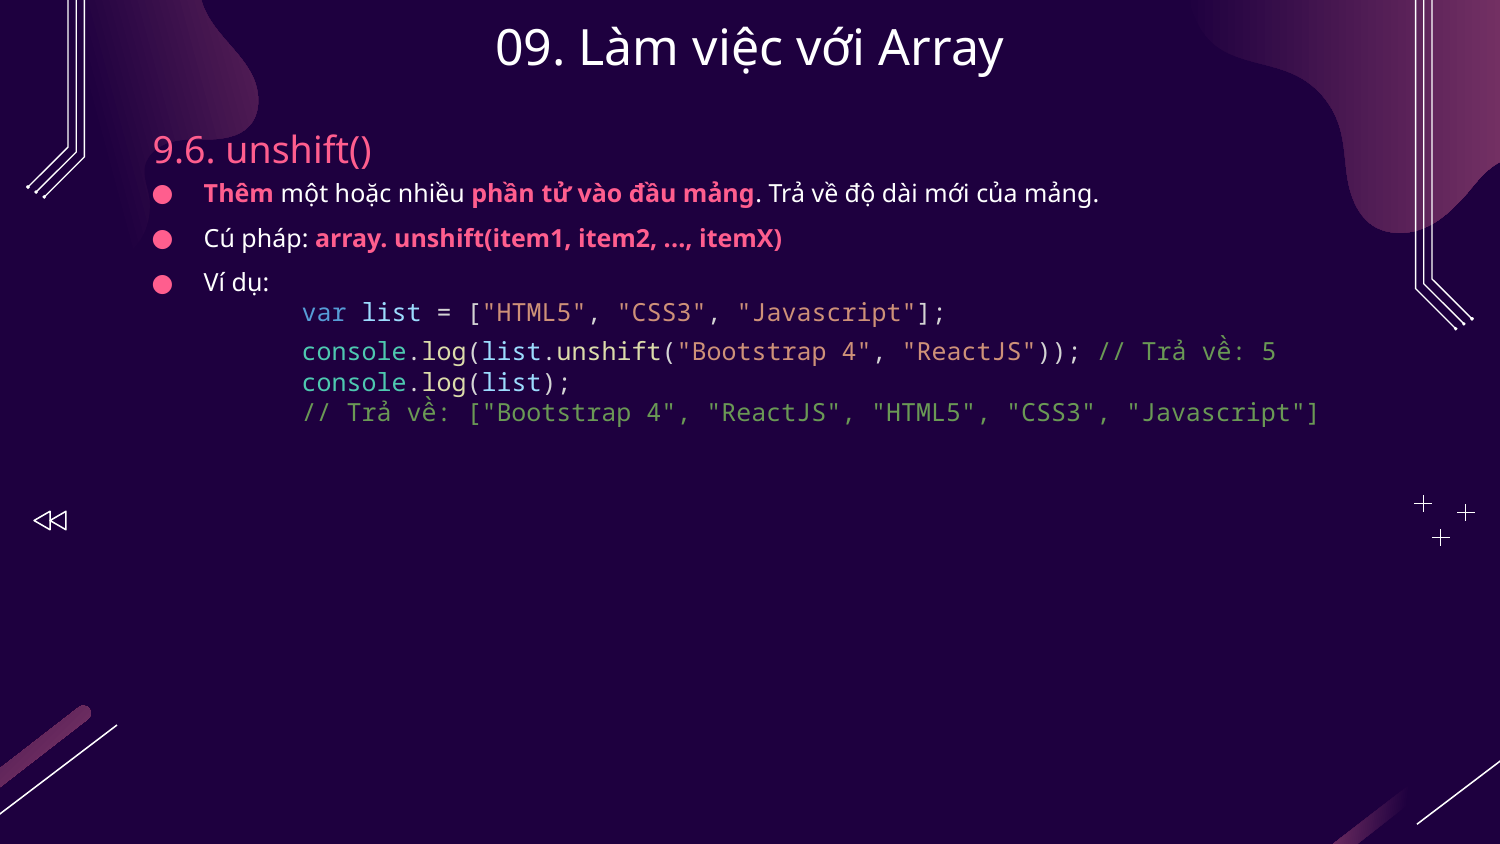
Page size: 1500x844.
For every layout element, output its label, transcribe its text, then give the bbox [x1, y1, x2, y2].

text_box 9.6. unshift() [137, 119, 1191, 187]
text_box Thêm một hoặc nhiều phần tử vào đầu mảng. Trả về độ dài mới của mảng. Cú pháp: array. unshift(item1, item2, ..., itemX) Ví dụ: var list = ["HTML5", "CSS3", "Javascript"]; console.log(list.unshift("Bootstrap 4", "ReactJS")); // Trả về: 5 console.log(list); // Trả về: ["Bootstrap 4", "ReactJS", "HTML5", "CSS3", "Javascript"] [113, 147, 1391, 736]
title 09. Làm việc với Array [118, 0, 1382, 94]
